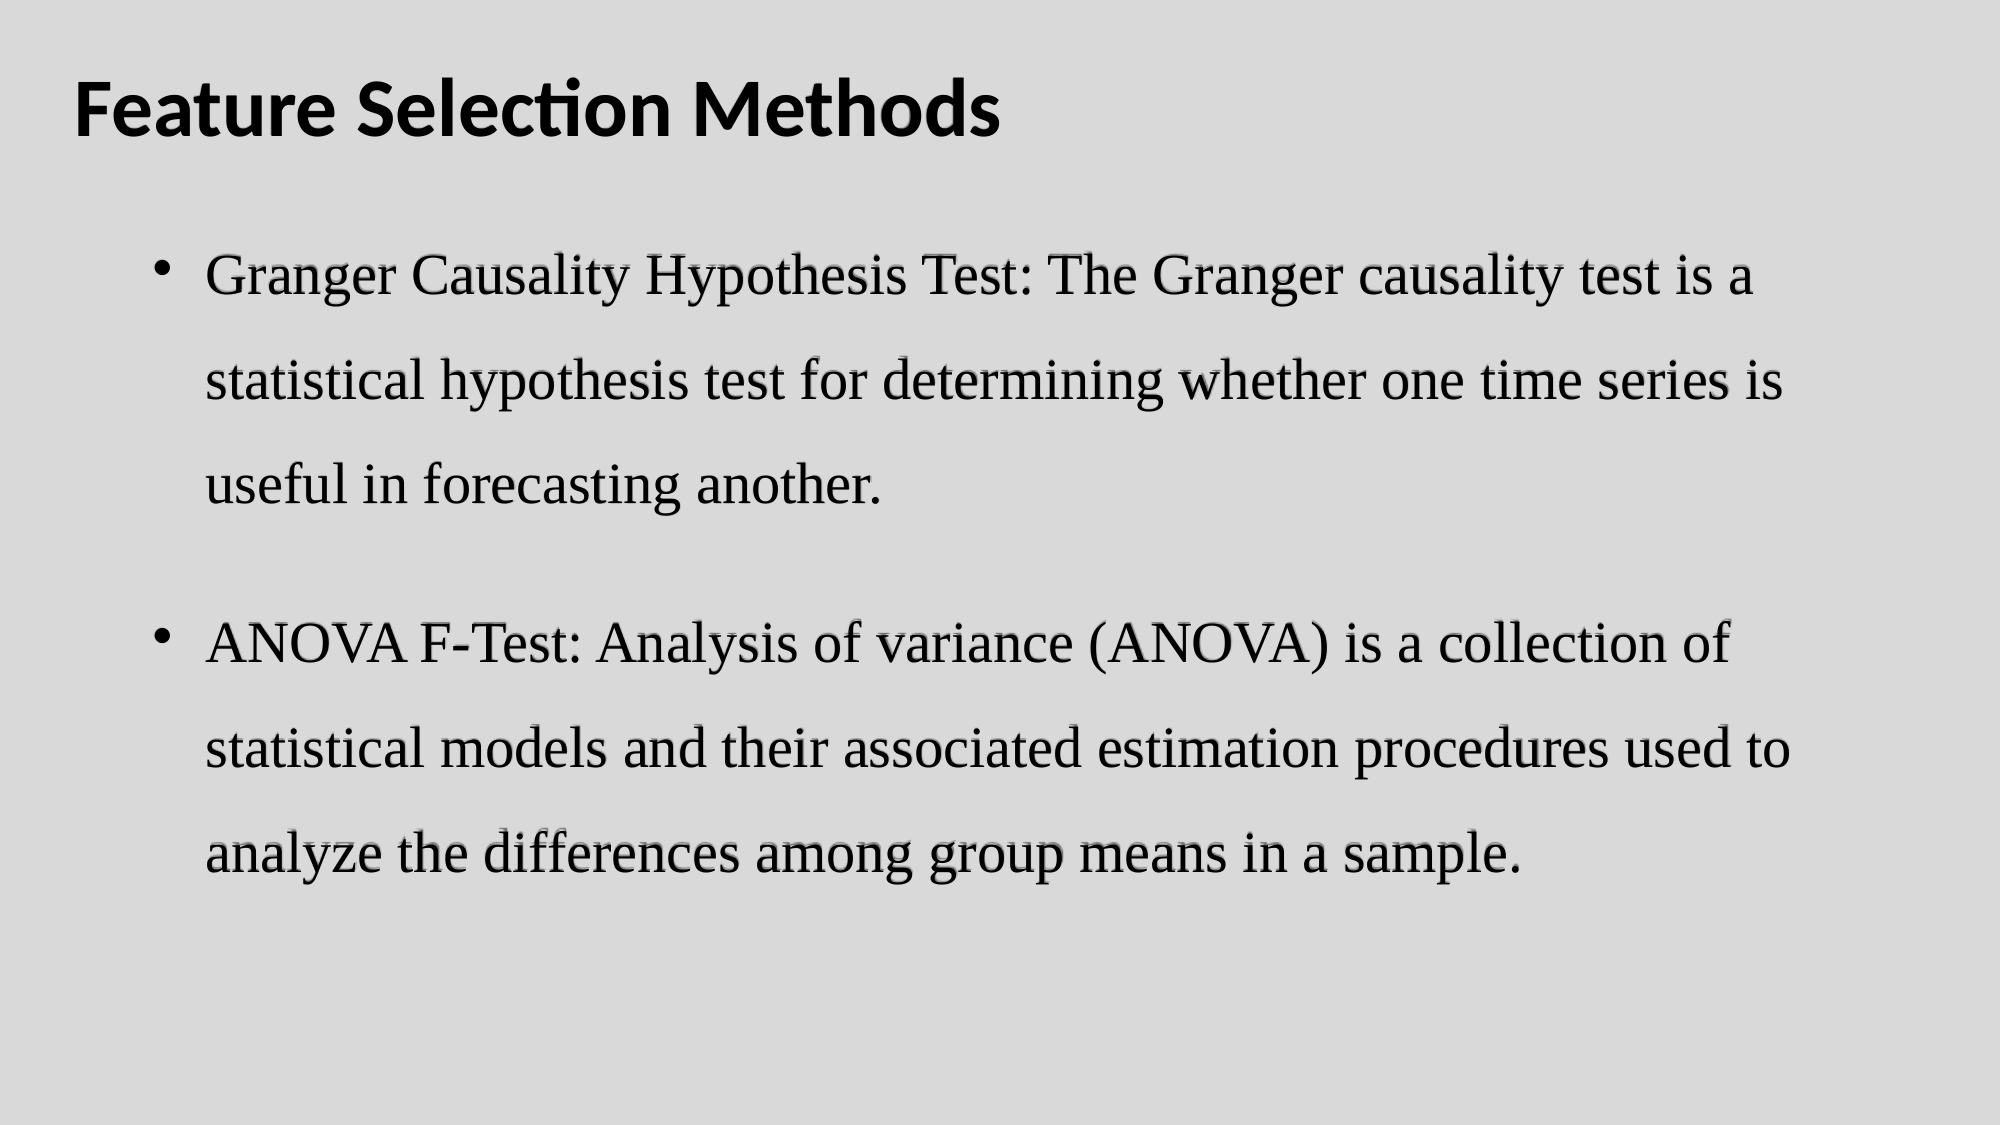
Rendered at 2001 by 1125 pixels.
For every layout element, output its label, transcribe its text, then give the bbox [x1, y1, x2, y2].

text_box Feature Selection Methods [60, 44, 1421, 162]
text_box Granger Causality Hypothesis Test: The Granger causality test is a statistical hypothesis test for determining whether one time series is useful in forecasting another. ANOVA F-Test: Analysis of variance (ANOVA) is a collection of statistical models and their associated estimation procedures used to analyze the differences among group means in a sample. [120, 193, 1920, 1080]
